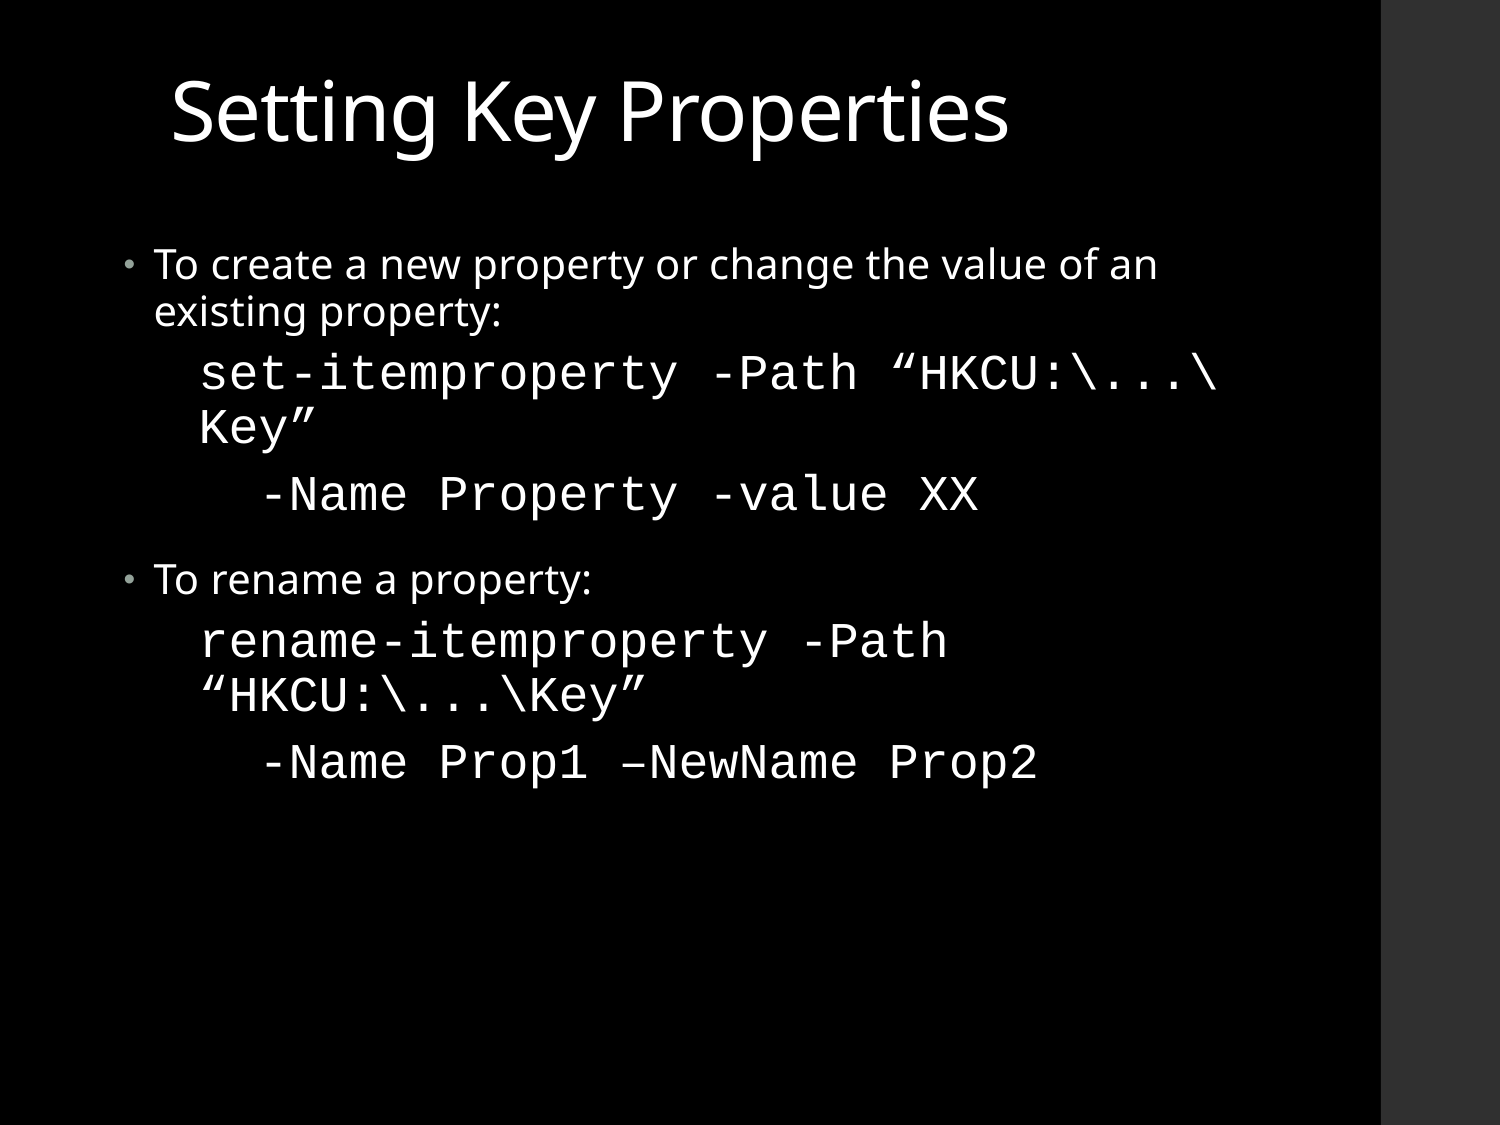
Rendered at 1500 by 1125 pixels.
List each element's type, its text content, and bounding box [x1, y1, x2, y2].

list To create a new property or change the value of an existing property: set-itemproperty -Path “HKCU:\...\Key” -Name Property -value XX To rename a property: rename-itemproperty -Path “HKCU:\...\Key” -Name Prop1 –NewName Prop2 [108, 233, 1267, 1031]
title Setting Key Properties [155, 60, 1220, 168]
